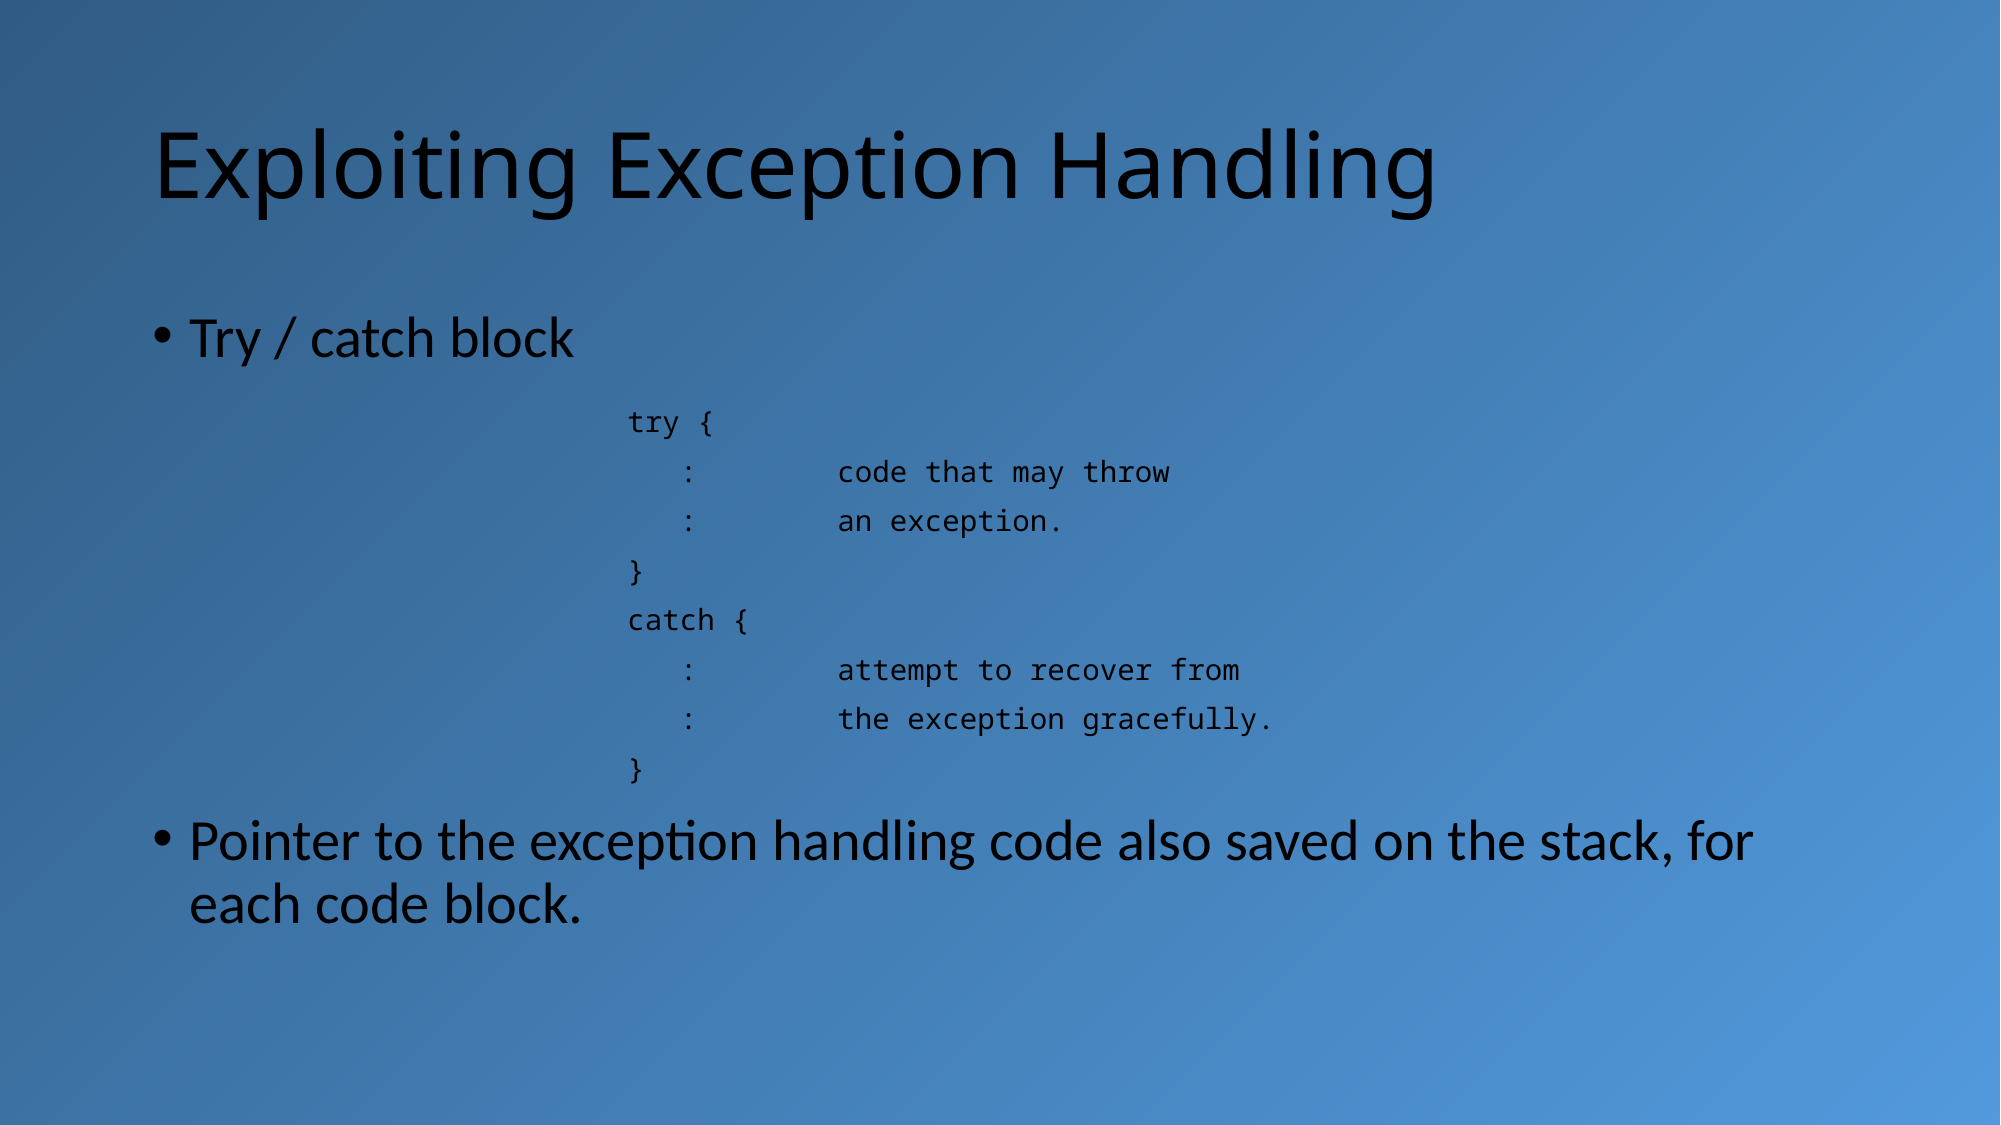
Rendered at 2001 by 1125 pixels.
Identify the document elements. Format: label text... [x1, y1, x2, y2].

list Try / catch block Pointer to the exception handling code also saved on the stack, for each code block. [137, 299, 1863, 1014]
text_box try { : code that may throw : an exception. } catch { : attempt to recover from : the exception gracefully. } [612, 396, 1488, 793]
title Exploiting Exception Handling [137, 59, 1863, 278]
